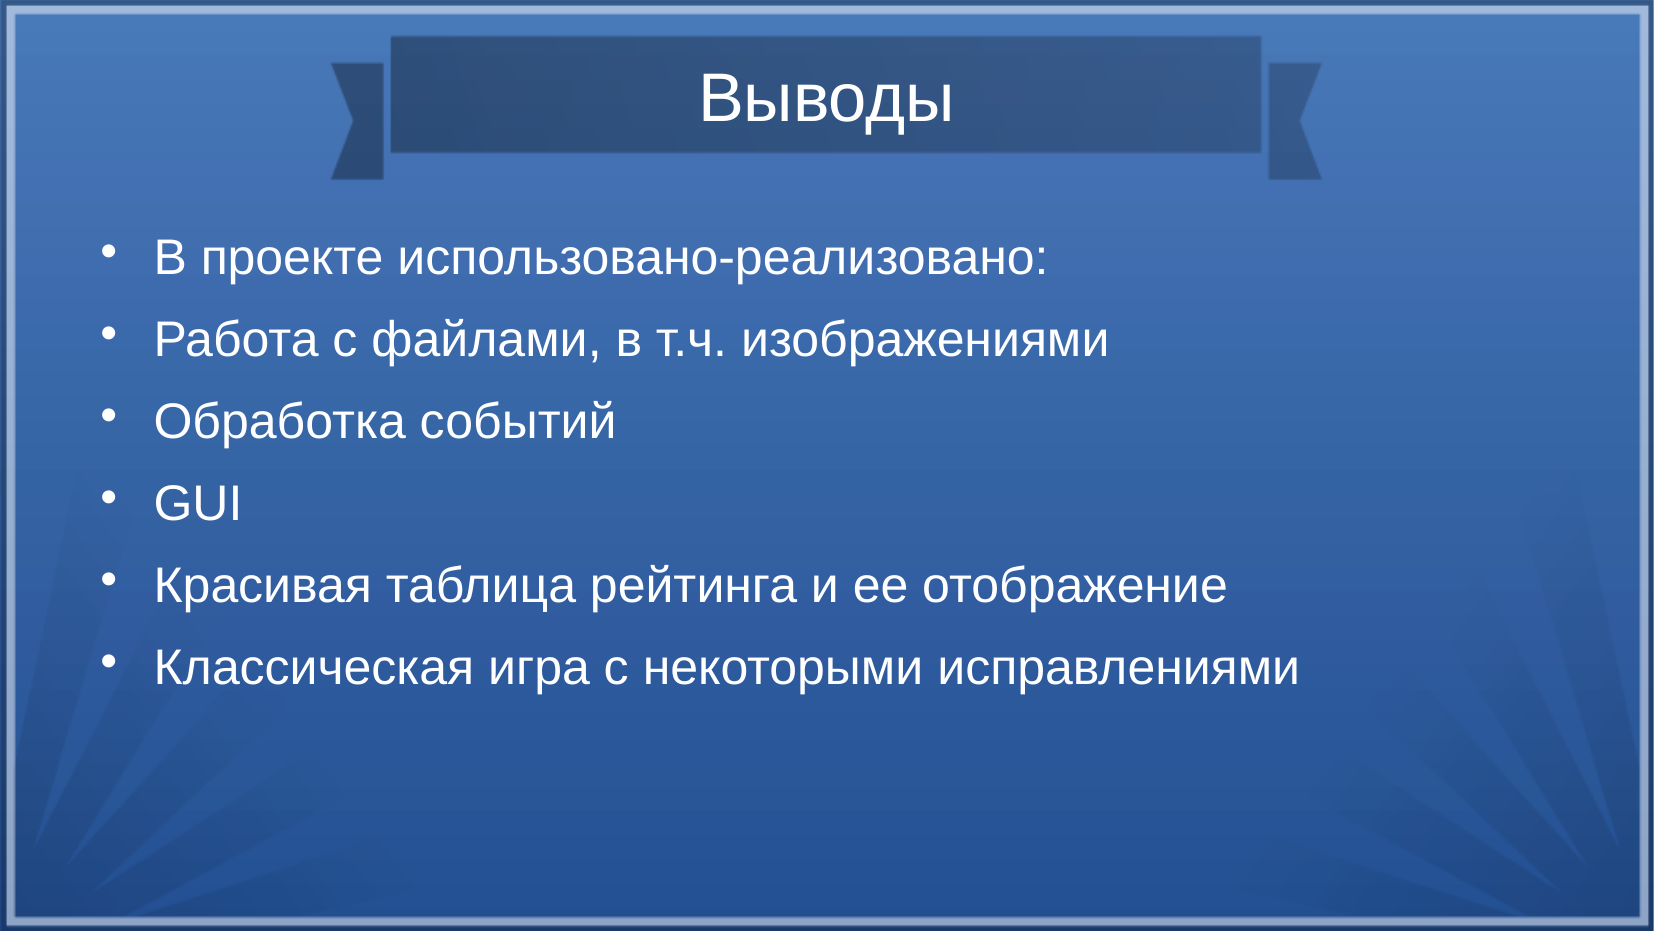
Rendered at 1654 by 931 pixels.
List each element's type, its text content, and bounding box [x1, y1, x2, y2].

text_box В проекте использовано-реализовано: Работа с файлами, в т.ч. изображениями Обработка событий GUI Красивая таблица рейтинга и ее отображение Классическая игра с некоторыми исправлениями [82, 224, 1571, 848]
text_box Выводы [389, 35, 1264, 154]
picture [0, 0, 1654, 931]
